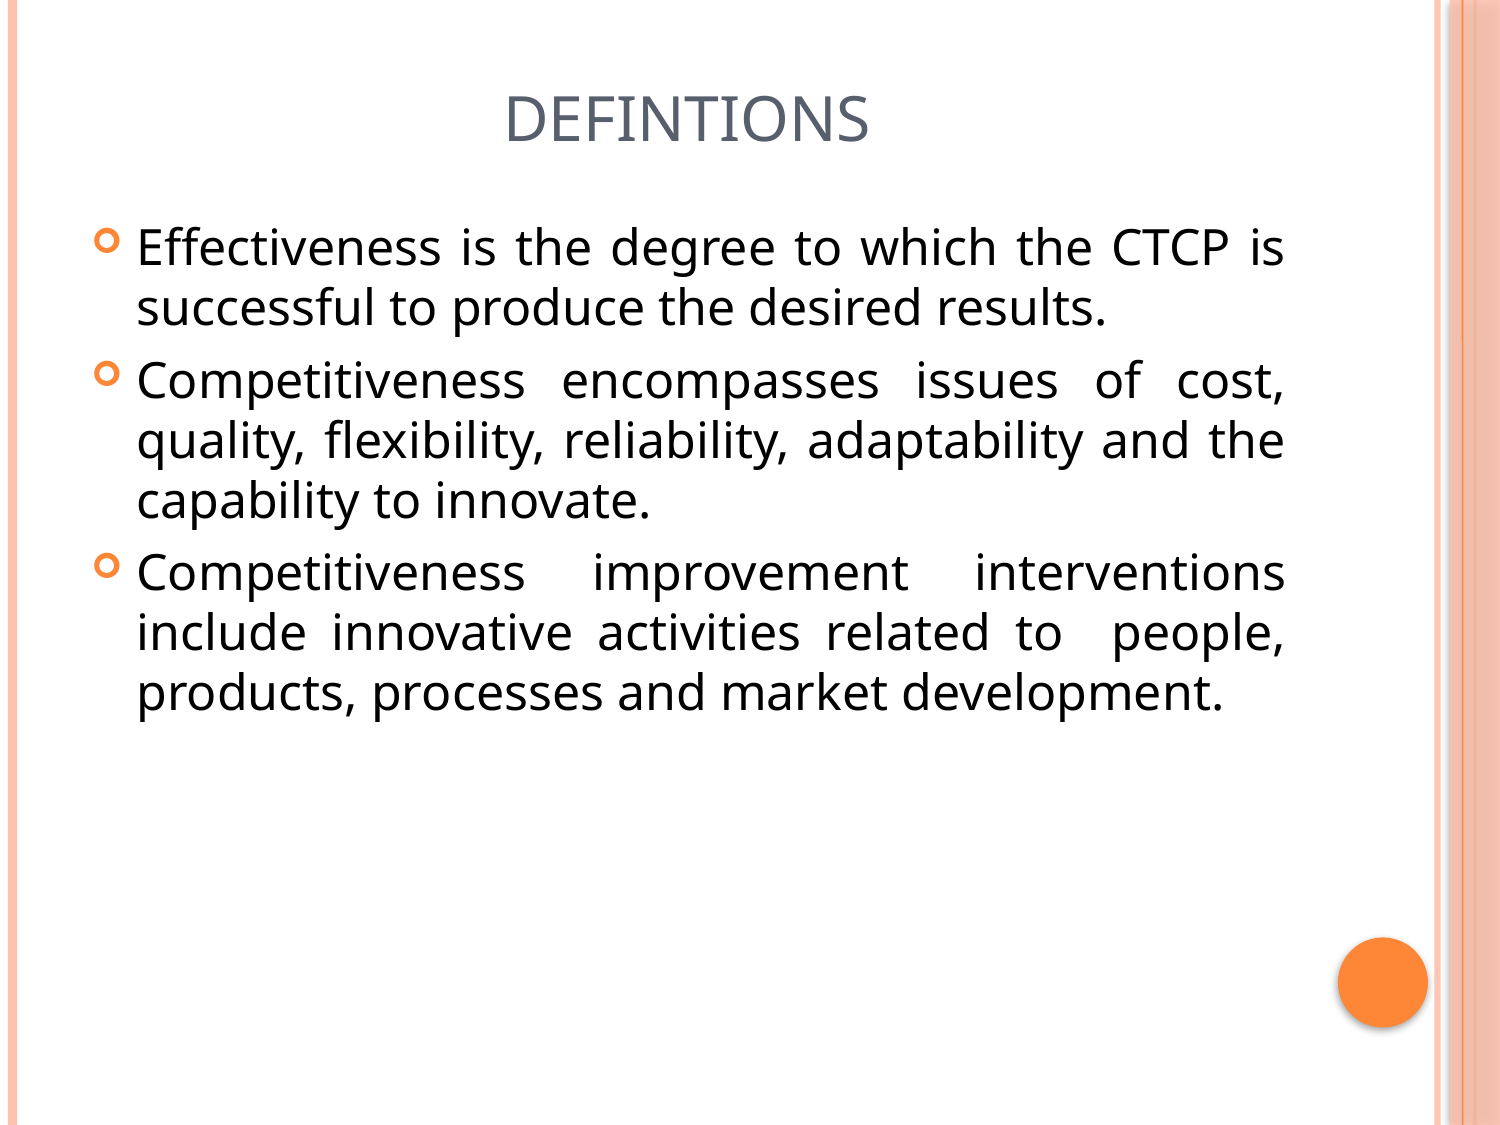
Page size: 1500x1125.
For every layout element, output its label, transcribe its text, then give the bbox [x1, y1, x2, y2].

title DEFINTIONS [75, 45, 1300, 161]
list Effectiveness is the degree to which the CTCP is successful to produce the desired results. Competitiveness encompasses issues of cost, quality, flexibility, reliability, adaptability and the capability to innovate. Competitiveness improvement interventions include innovative activities related to people, products, processes and market development. [76, 208, 1302, 1008]
